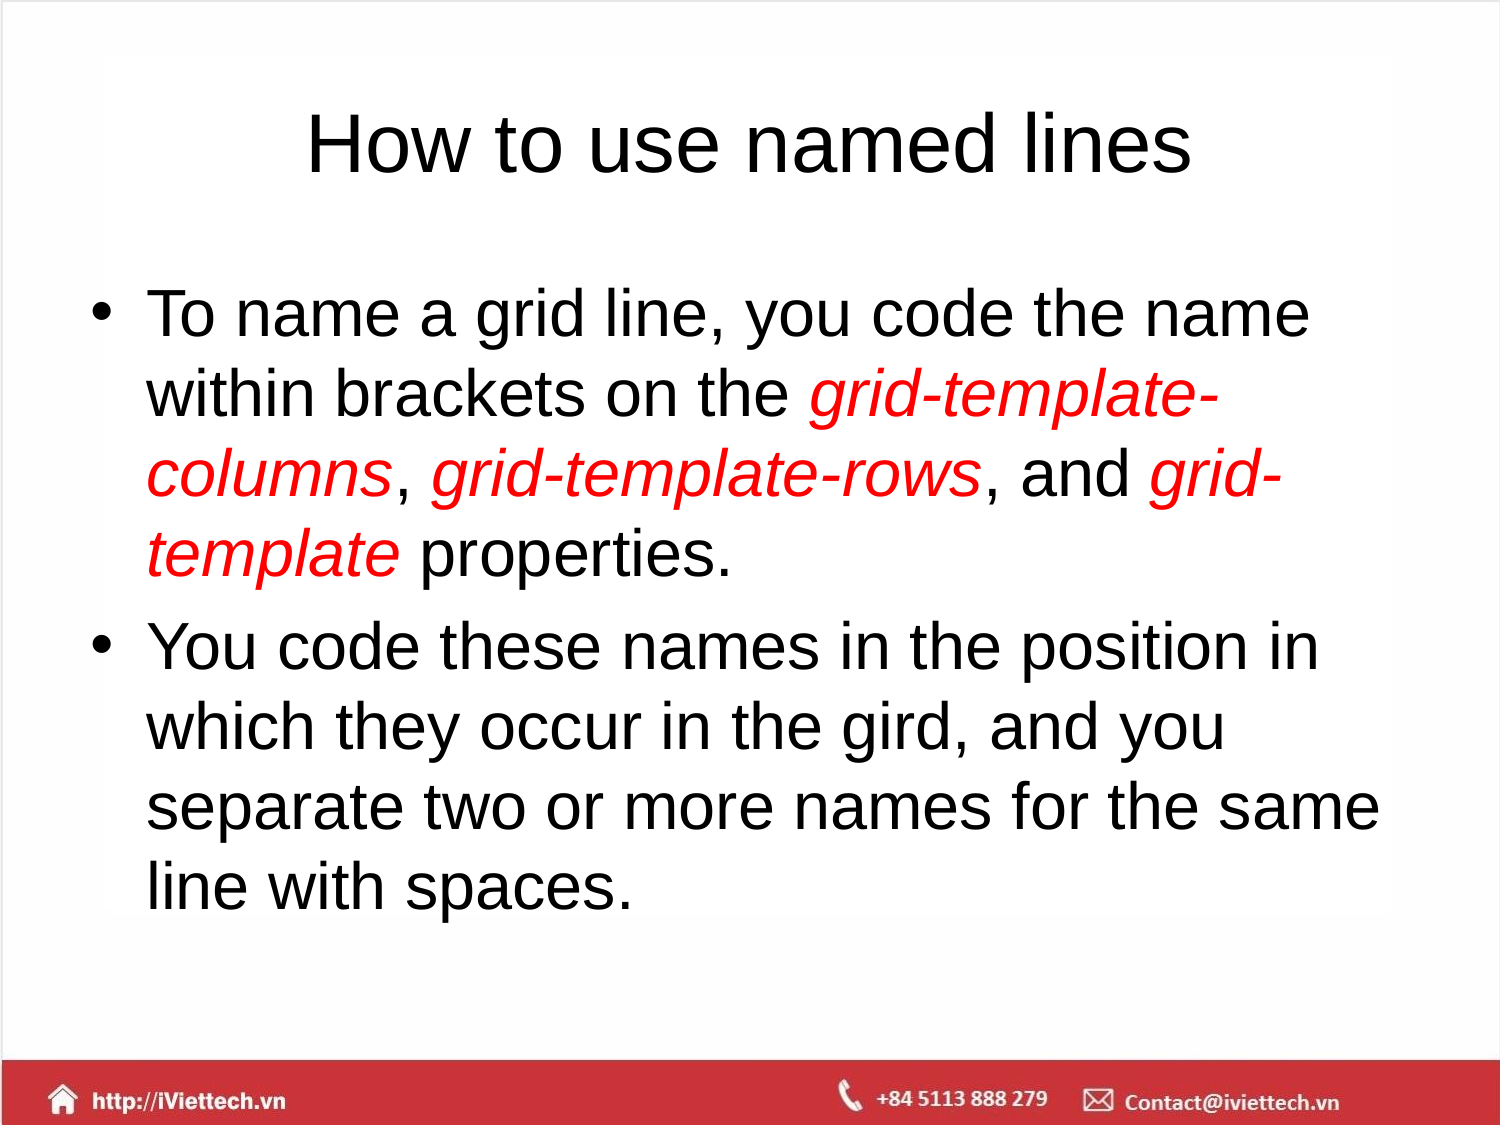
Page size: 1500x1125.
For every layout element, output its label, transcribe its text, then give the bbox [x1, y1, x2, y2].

list To name a grid line, you code the name within brackets on the grid-template-columns, grid-template-rows, and grid-template properties. You code these names in the position in which they occur in the gird, and you separate two or more names for the same line with spaces. [75, 262, 1425, 1005]
title How to use named lines [75, 45, 1425, 233]
picture [0, 0, 1500, 1125]
